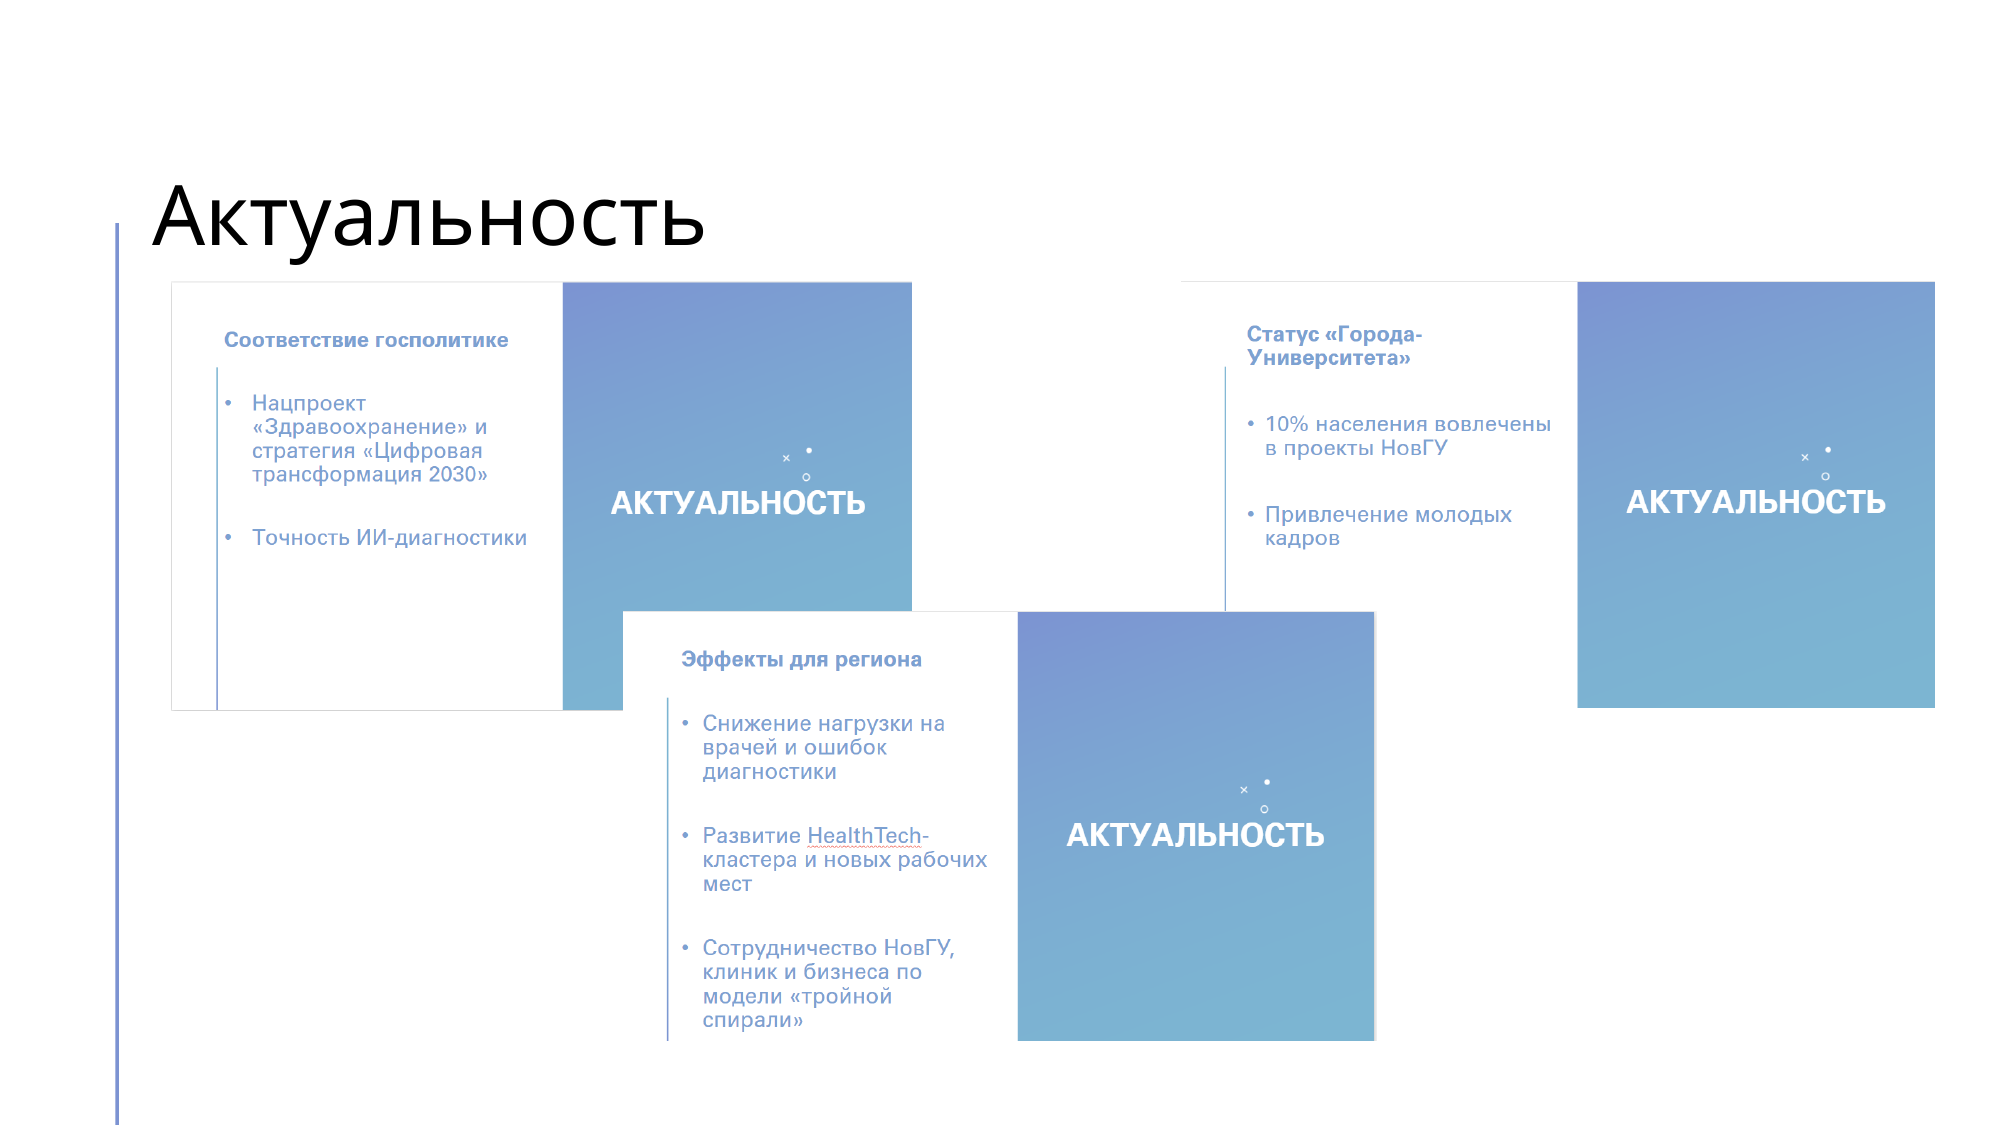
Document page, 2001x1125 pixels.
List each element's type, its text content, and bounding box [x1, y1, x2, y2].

picture [171, 281, 1935, 1041]
title Актуальность [137, 22, 1863, 271]
